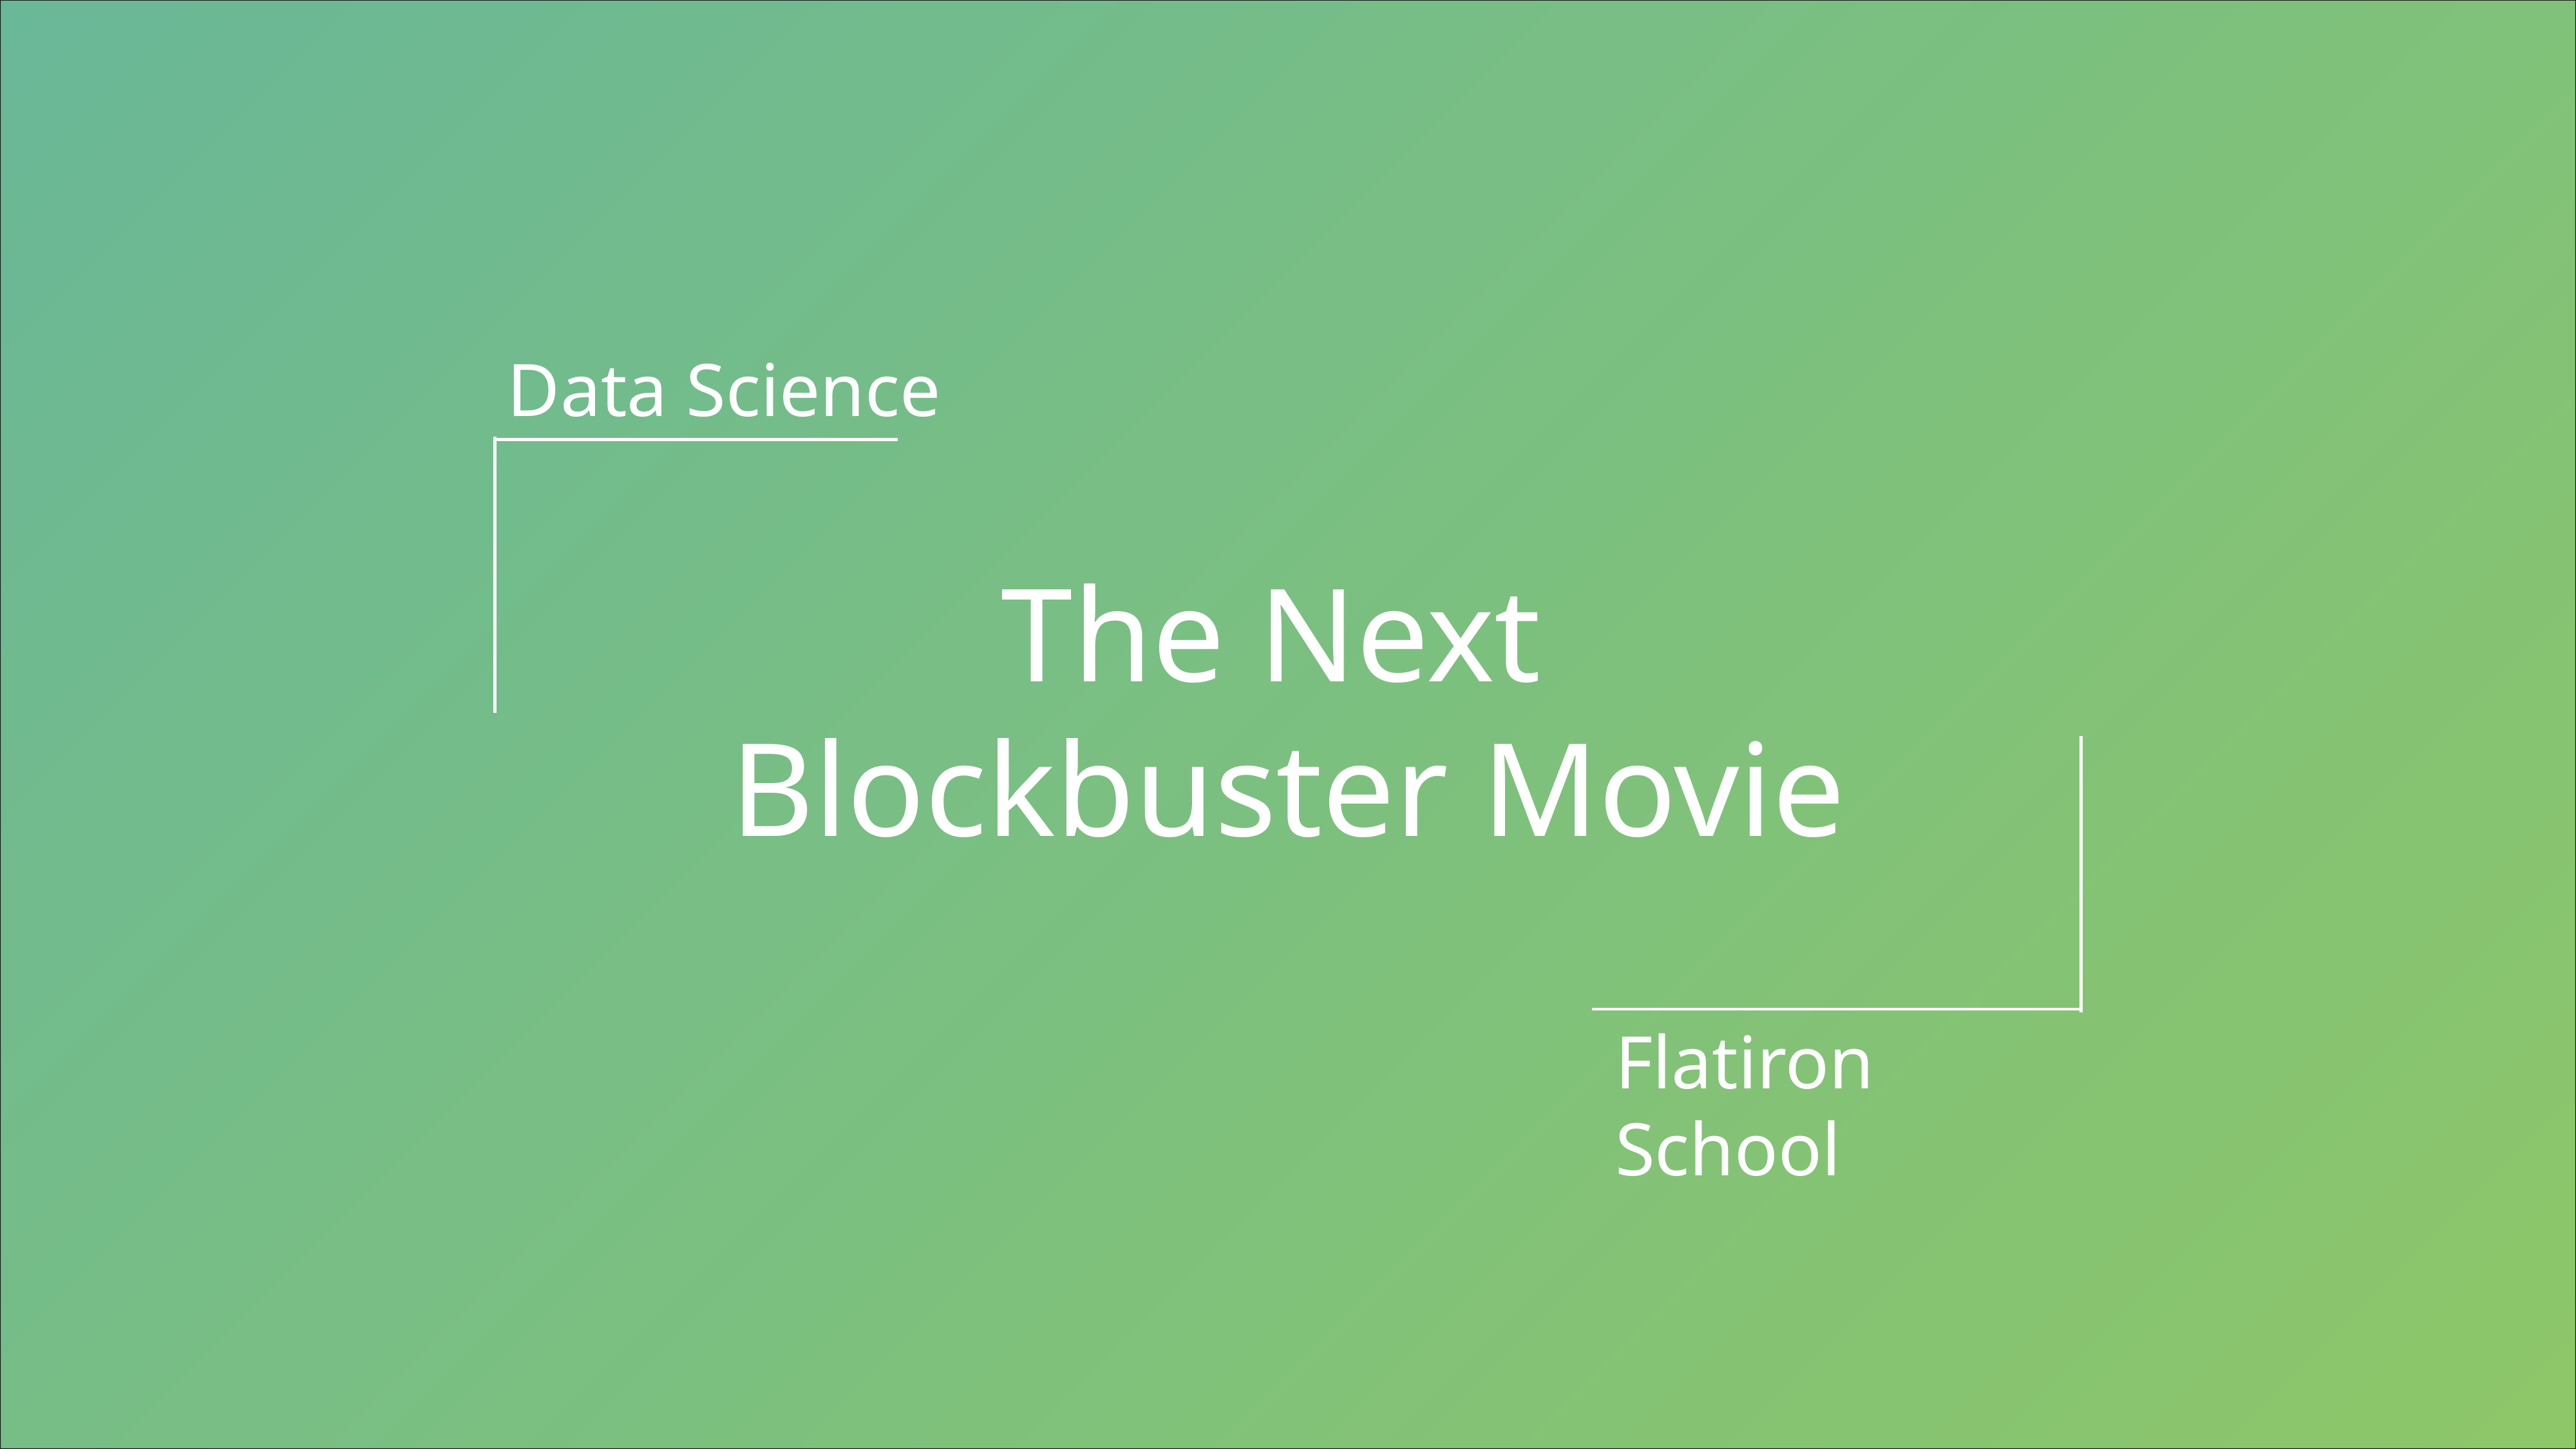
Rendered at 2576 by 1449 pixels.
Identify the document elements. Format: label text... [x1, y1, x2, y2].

text_box [0, 0, 2576, 1449]
text_box Data Science [507, 344, 971, 431]
text_box Flatiron School [1615, 1016, 2079, 1191]
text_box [495, 437, 2081, 1012]
